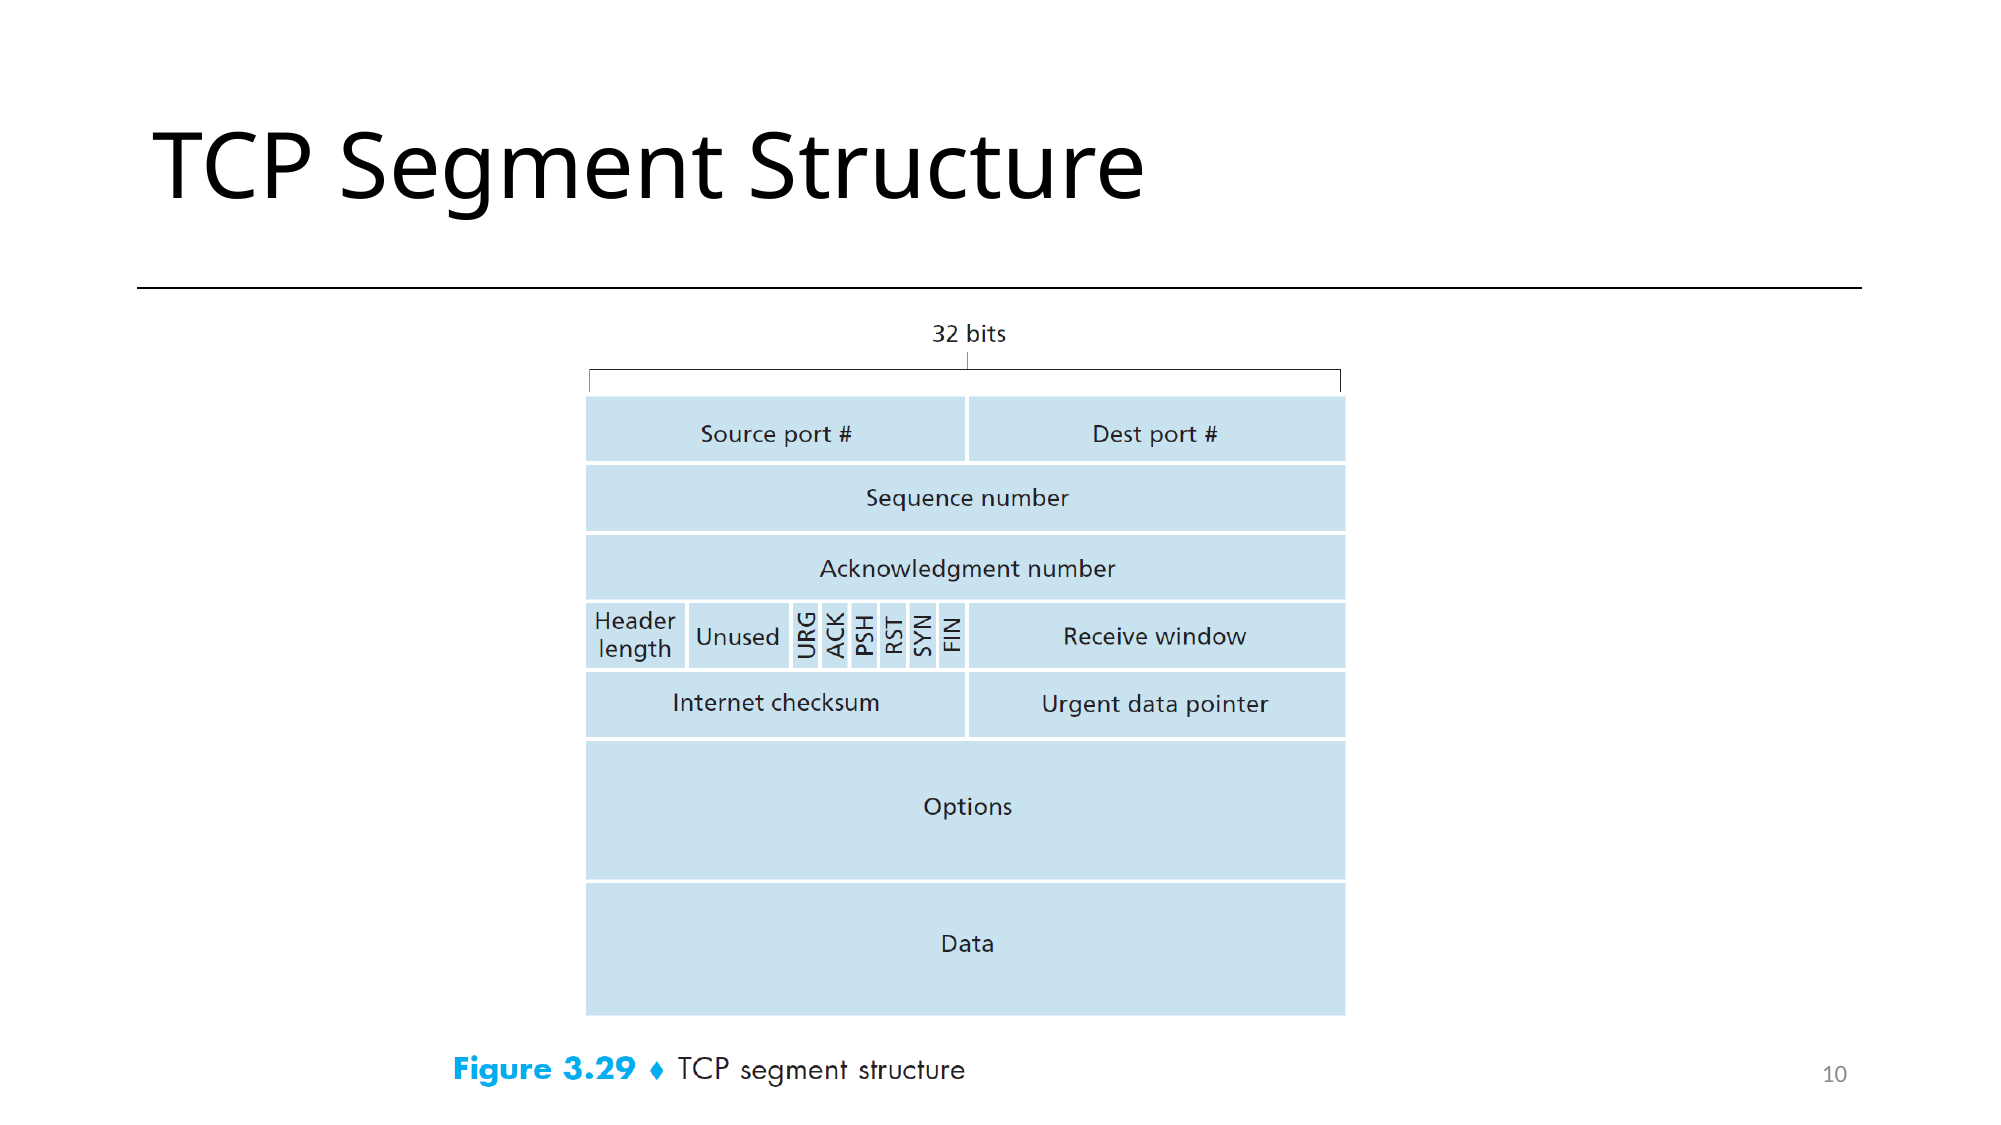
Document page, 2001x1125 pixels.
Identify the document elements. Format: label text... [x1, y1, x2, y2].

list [447, 302, 1376, 1093]
slide_number 10 [1412, 1042, 1863, 1103]
title TCP Segment Structure [137, 59, 1863, 278]
